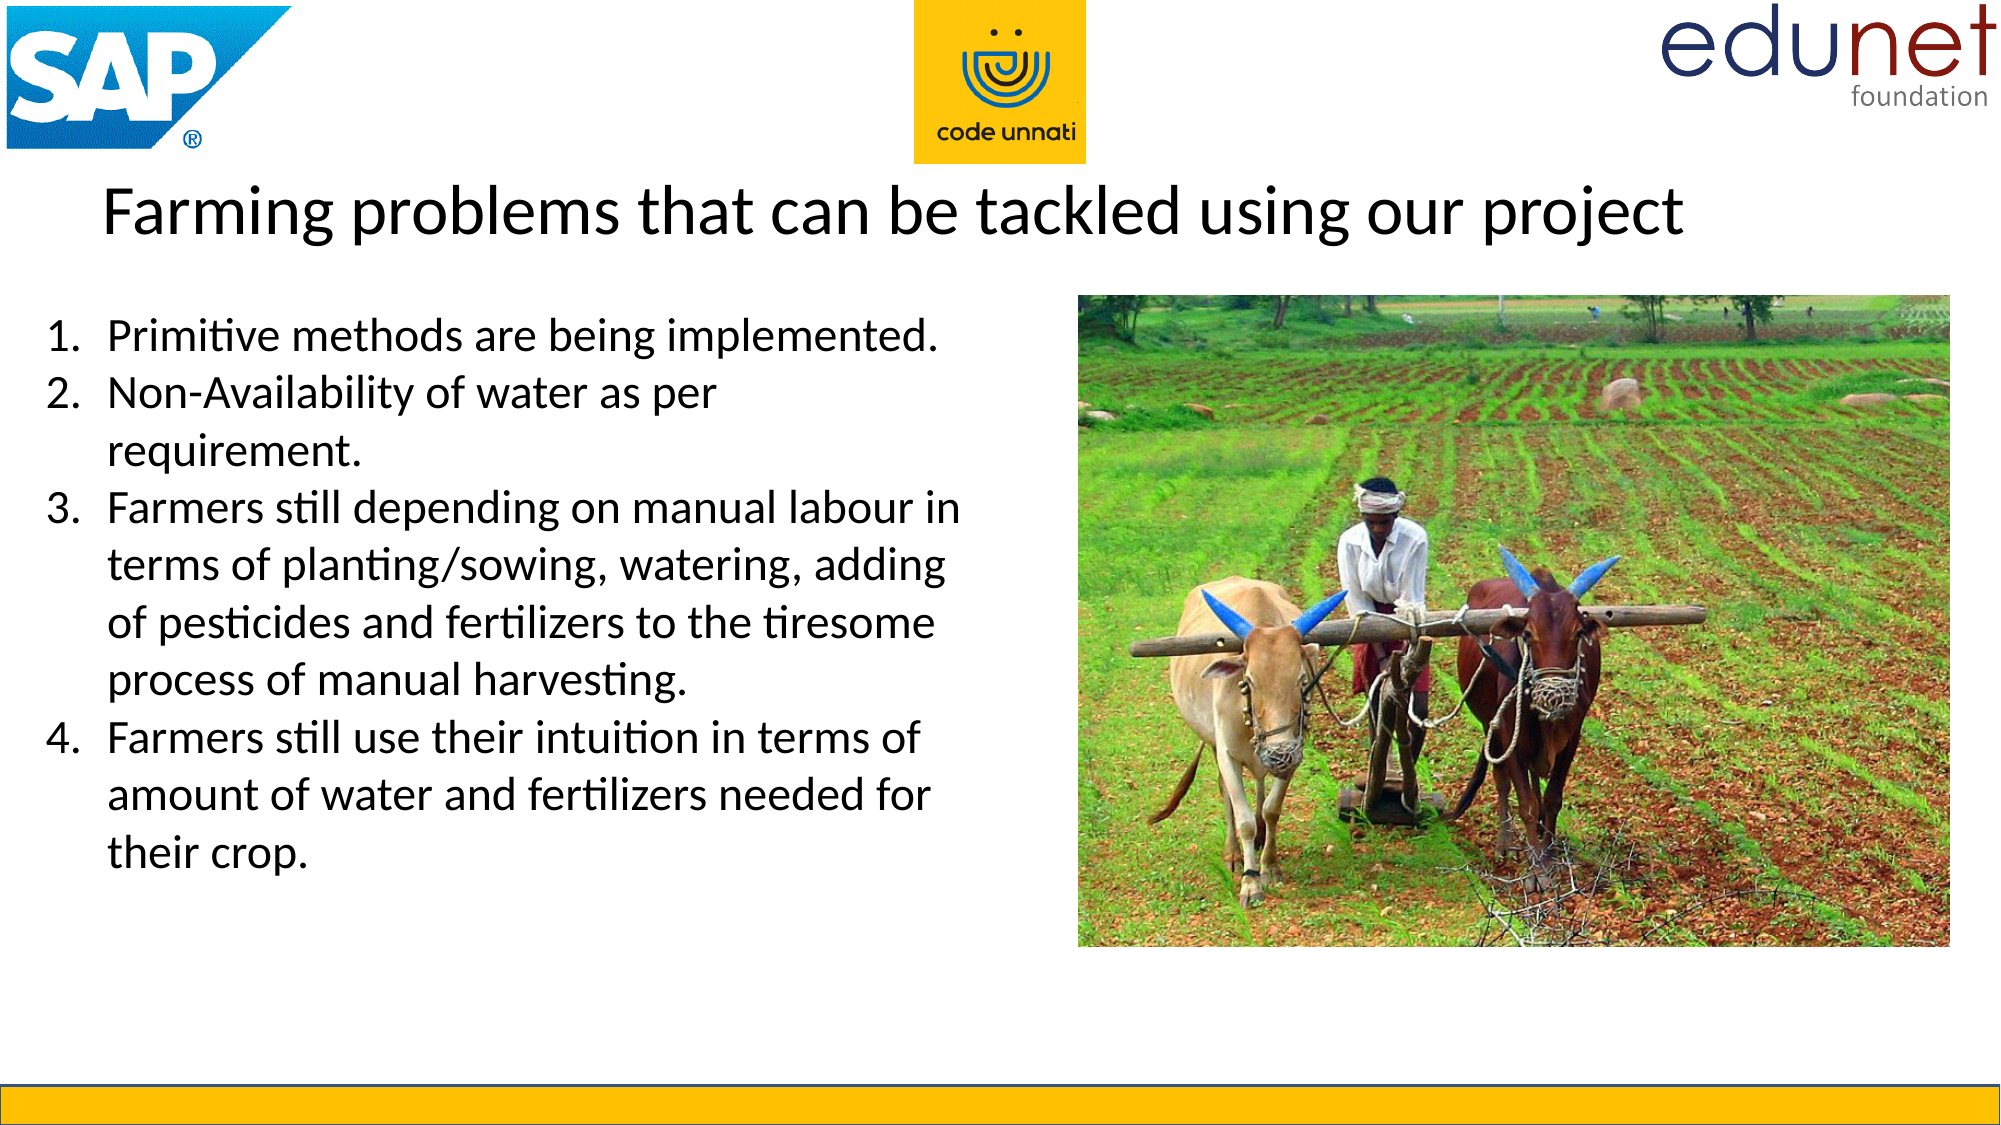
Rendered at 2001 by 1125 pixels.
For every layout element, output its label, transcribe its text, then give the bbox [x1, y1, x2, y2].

title Farming problems that can be tackled using our project [87, 166, 1801, 270]
picture [1654, 0, 2000, 113]
picture [1077, 295, 1951, 948]
list Primitive methods are being implemented. Non-Availability of water as per requirement. Farmers still depending on manual labour in terms of planting/sowing, watering, adding of pesticides and fertilizers to the tiresome process of manual harvesting. Farmers still use their intuition in terms of amount of water and fertilizers needed for their crop. [17, 295, 987, 926]
picture [914, 0, 1086, 164]
picture [0, 0, 339, 157]
